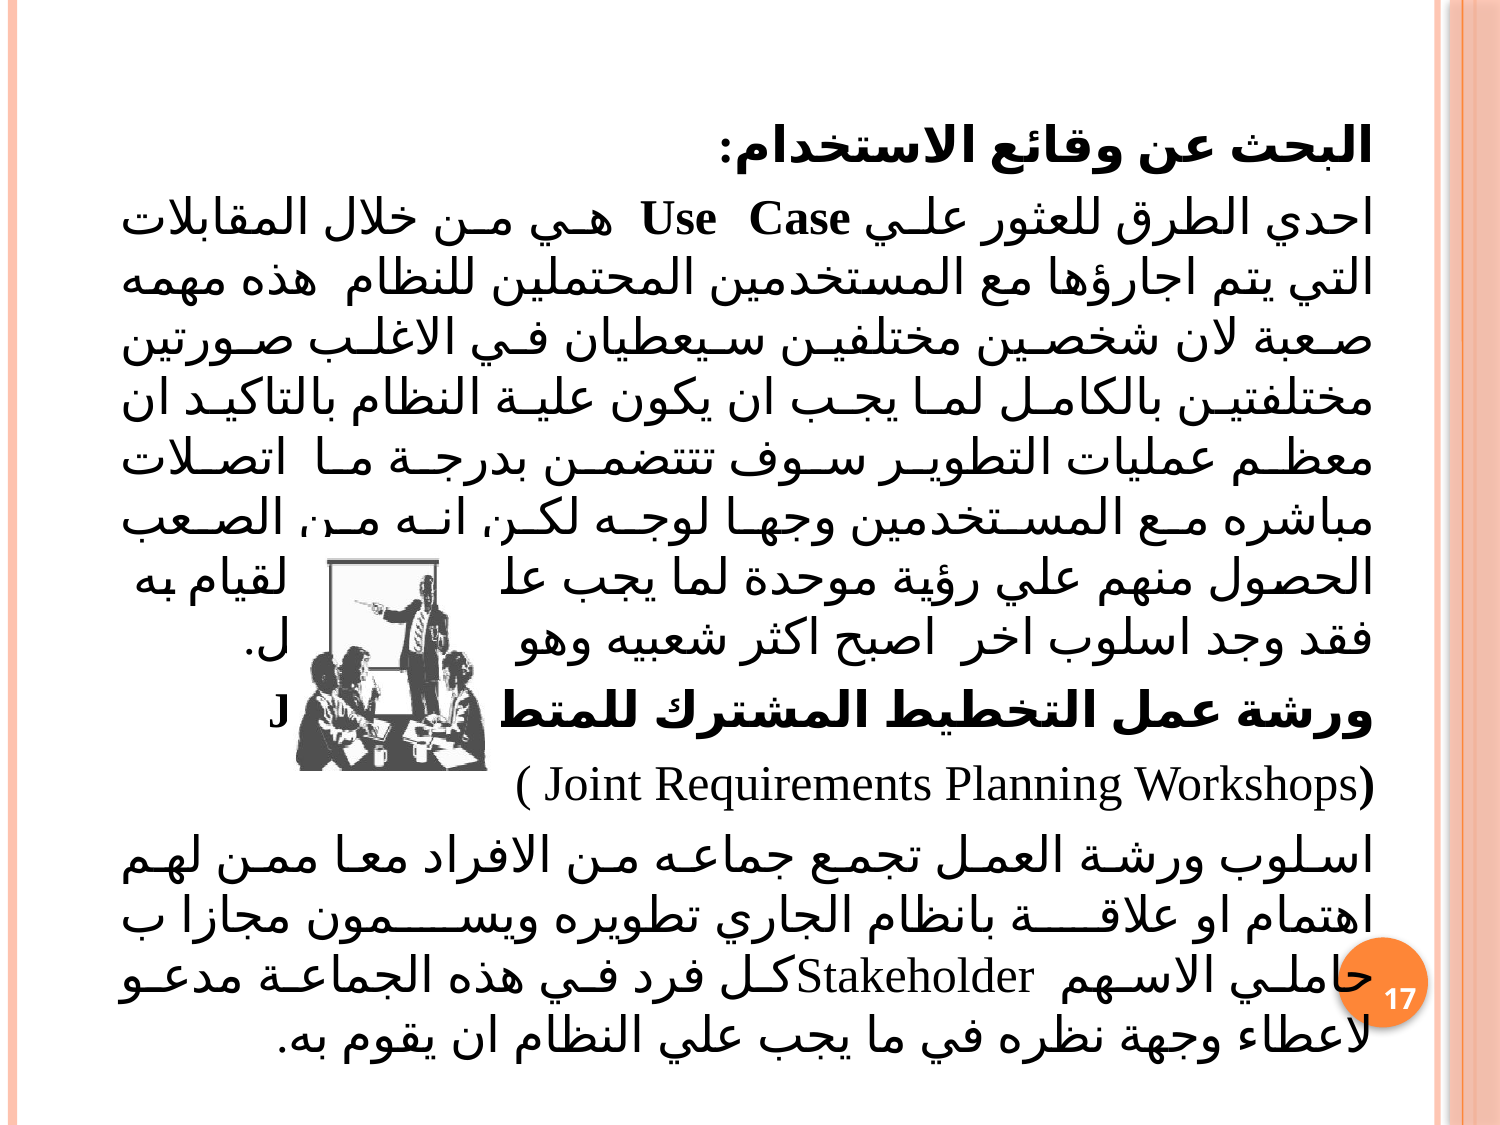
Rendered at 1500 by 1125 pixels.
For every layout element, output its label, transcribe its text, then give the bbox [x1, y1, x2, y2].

list البحث عن وقائع الاستخدام: احدي الطرق للعثور علي Use Case هي من خلال المقابلات التي يتم اجارؤها مع المستخدمين المحتملين للنظام هذه مهمه صعبة لان شخصين مختلفين سيعطيان في الاغلب صورتين مختلفتين بالكامل لما يجب ان يكون علية النظام بالتاكيد ان معظم عمليات التطوير سوف تتتضمن بدرجة ما اتصلات مباشره مع المستخدمين وجها لوجه لكن انه من الصعب الحصول منهم علي رؤية موحدة لما يجب علي النظام القيام به فقد وجد اسلوب اخر اصبح اكثر شعبيه وهو ورشة العمل. ورشة عمل التخطيط المشترك للمتطلبات: JRP (Joint Requirements Planning Workshops ) اسلوب ورشة العمل تجمع جماعه من الافراد معا ممن لهم اهتمام او علاقة بانظام الجاري تطويره ويسمون مجازا ب حاملي الاسهم Stakeholderكل فرد في هذه الجماعة مدعو لاعطاء وجهة نظره في ما يجب علي النظام ان يقوم به. [106, 104, 1391, 997]
slide_number 17 [1350, 962, 1450, 1038]
picture [286, 536, 502, 783]
